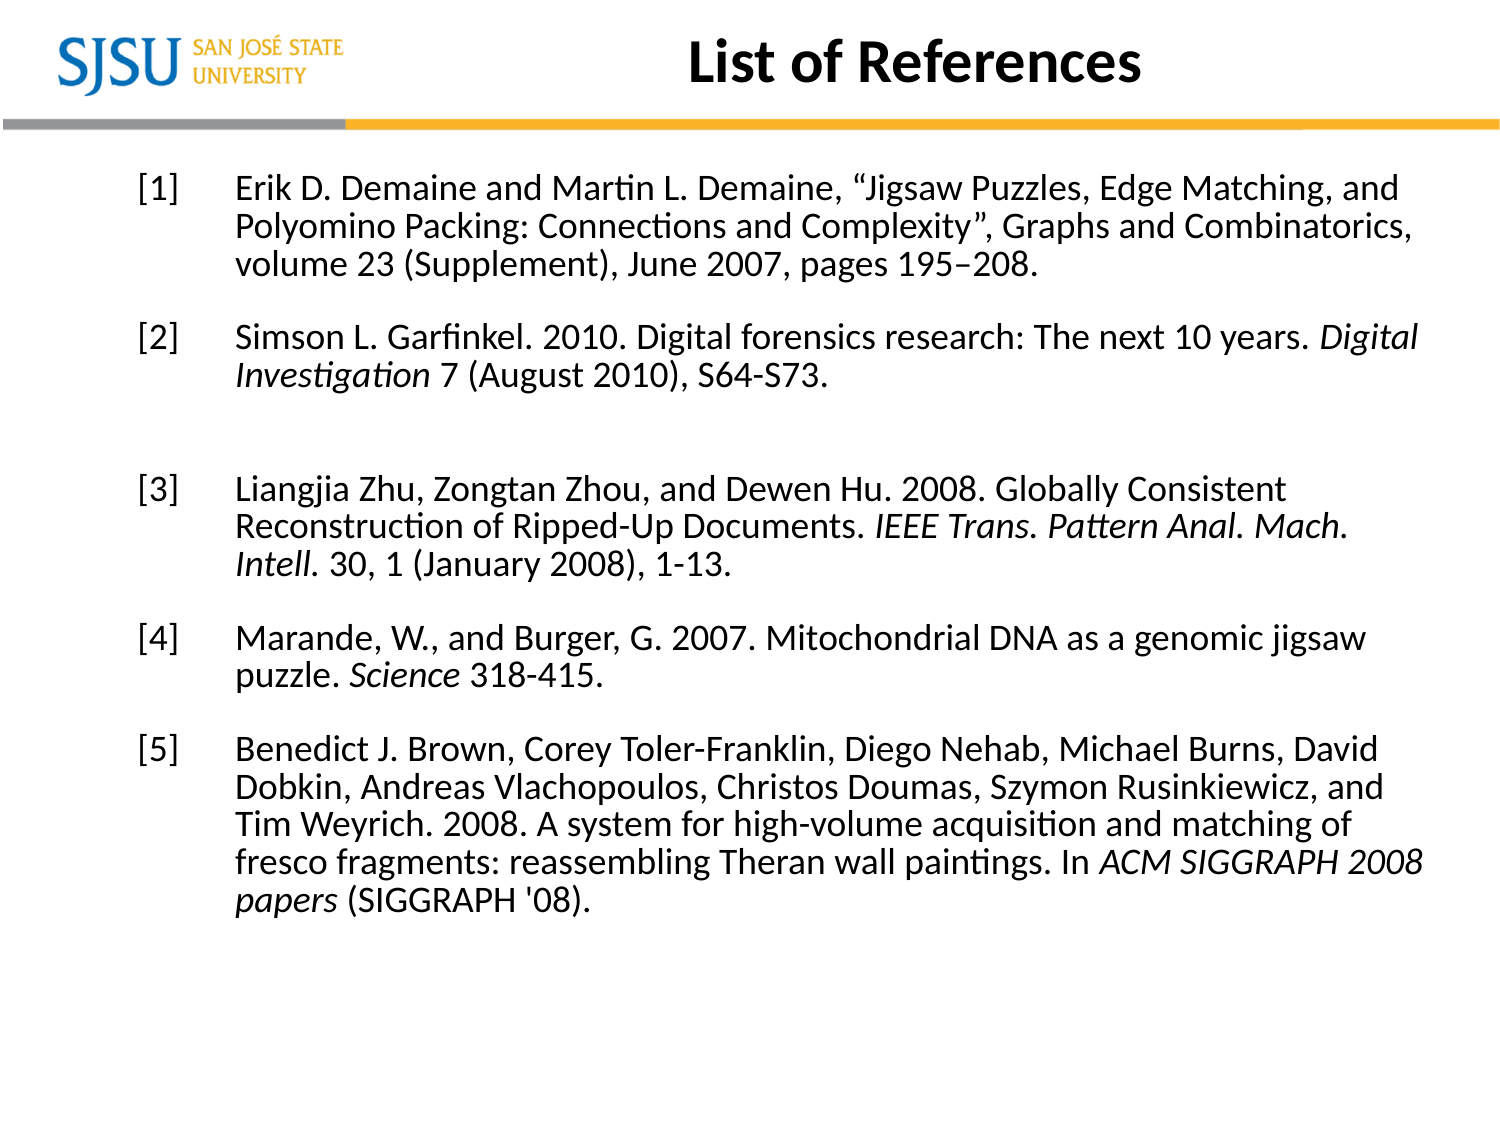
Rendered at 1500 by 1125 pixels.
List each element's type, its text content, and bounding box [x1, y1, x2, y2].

title List of References [354, 12, 1477, 104]
table_cell [4] [97, 615, 219, 725]
table_cell [5] [97, 727, 219, 929]
table_cell Liangjia Zhu, Zongtan Zhou, and Dewen Hu. 2008. Globally Consistent Reconstruction of Ripped-Up Documents. IEEE Trans. Pattern Anal. Mach. Intell. 30, 1 (January 2008), 1-13. [221, 466, 1441, 614]
table_cell Marande, W., and Burger, G. 2007. Mitochondrial DNA as a genomic jigsaw puzzle. Science 318-415. [221, 615, 1441, 725]
table_cell [3] [97, 466, 219, 614]
table_cell Benedict J. Brown, Corey Toler-Franklin, Diego Nehab, Michael Burns, David Dobkin, Andreas Vlachopoulos, Christos Doumas, Szymon Rusinkiewicz, and Tim Weyrich. 2008. A system for high-volume acquisition and matching of fresco fragments: reassembling Theran wall paintings. In ACM SIGGRAPH 2008 papers (SIGGRAPH '08). [221, 727, 1441, 929]
table_header Erik D. Demaine and Martin L. Demaine, “Jigsaw Puzzles, Edge Matching, and Polyomino Packing: Connections and Complexity”, Graphs and Combinatorics, volume 23 (Supplement), June 2007, pages 195–208. [221, 166, 1441, 311]
table_cell Simson L. Garfinkel. 2010. Digital forensics research: The next 10 years. Digital Investigation 7 (August 2010), S64-S73. [221, 317, 1441, 465]
table_header [1] [97, 166, 219, 311]
table_cell [2] [97, 317, 219, 465]
picture [3, 0, 1500, 140]
